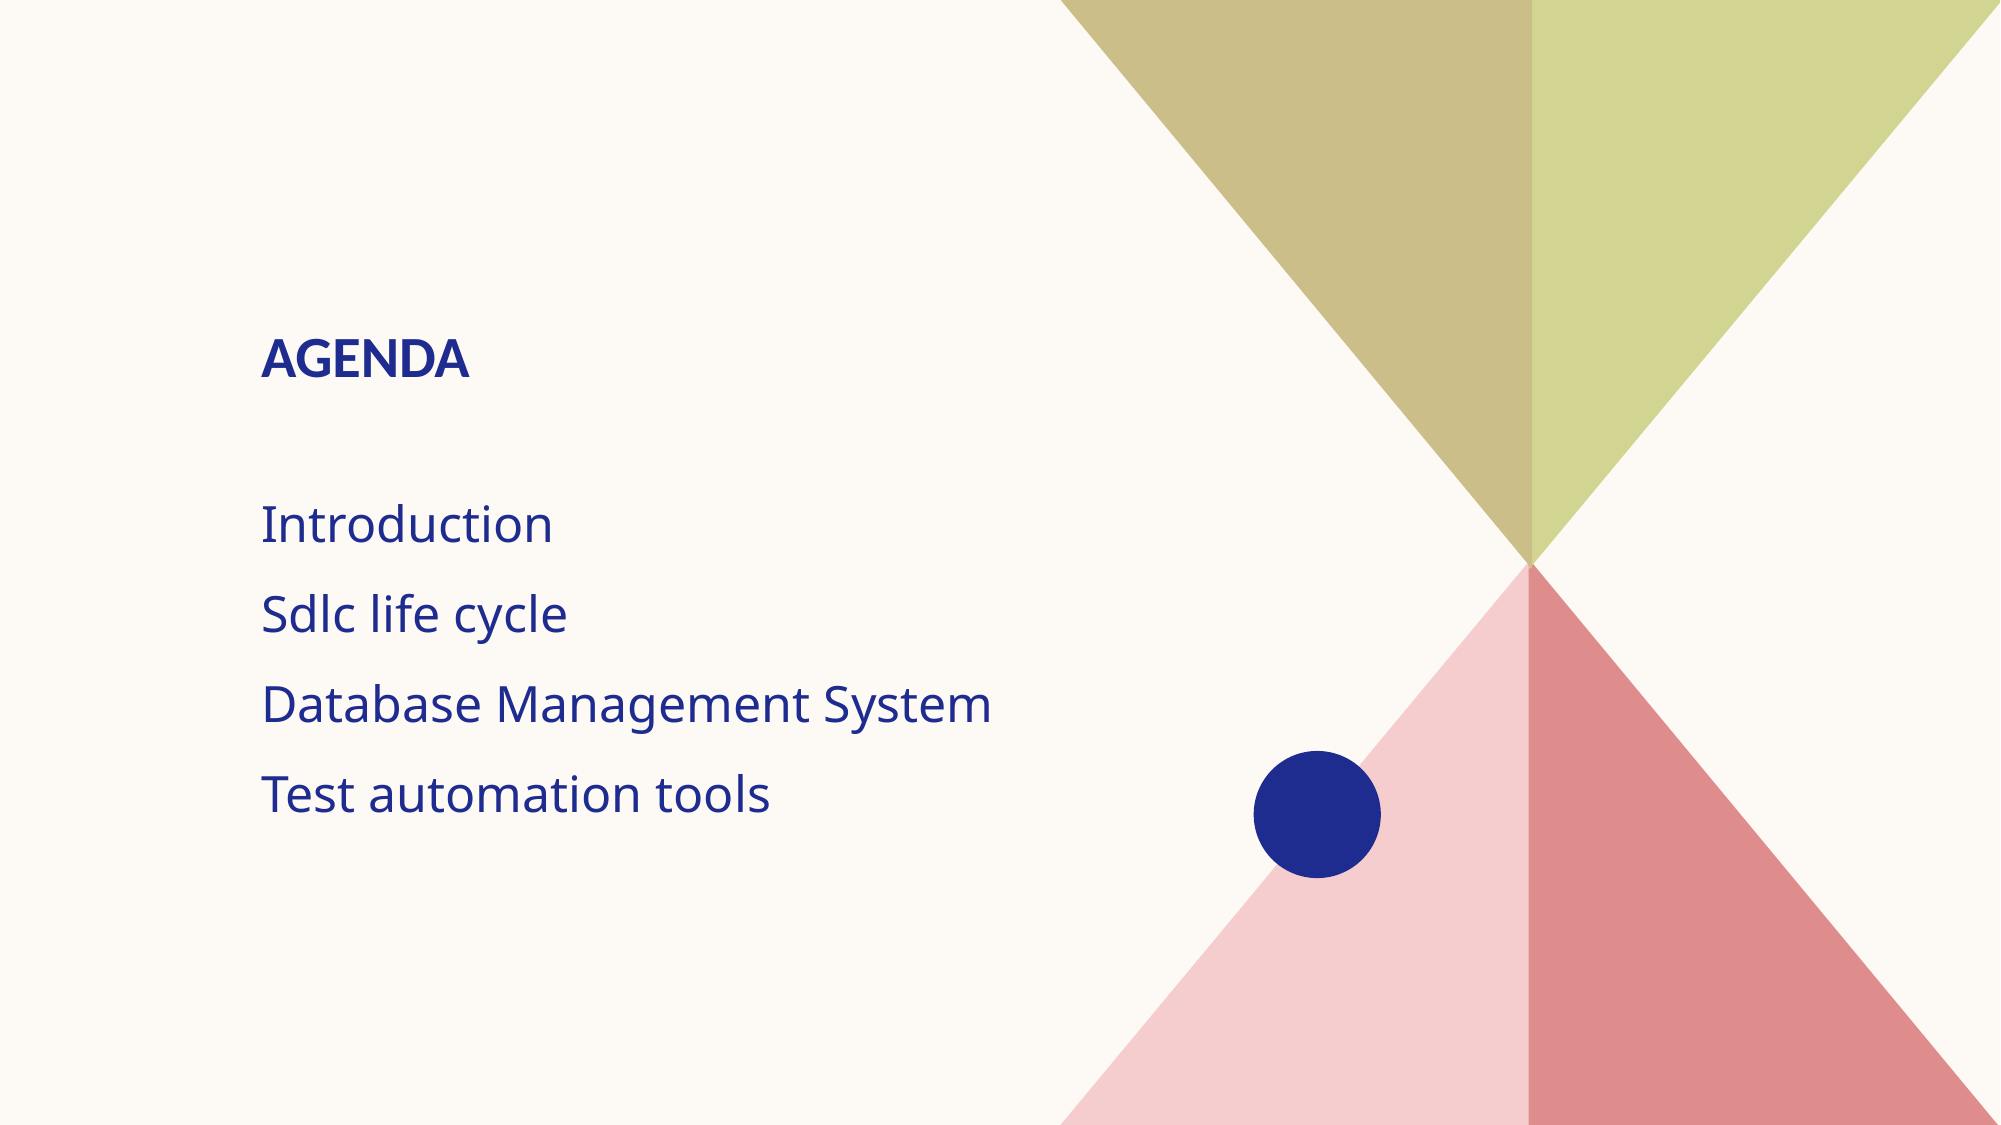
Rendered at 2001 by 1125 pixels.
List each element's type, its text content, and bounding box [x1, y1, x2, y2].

list Introduction​ Sdlc life cycle Database Management System Test automation tools ​ [246, 454, 1180, 967]
title AGENDA [246, 311, 1180, 438]
